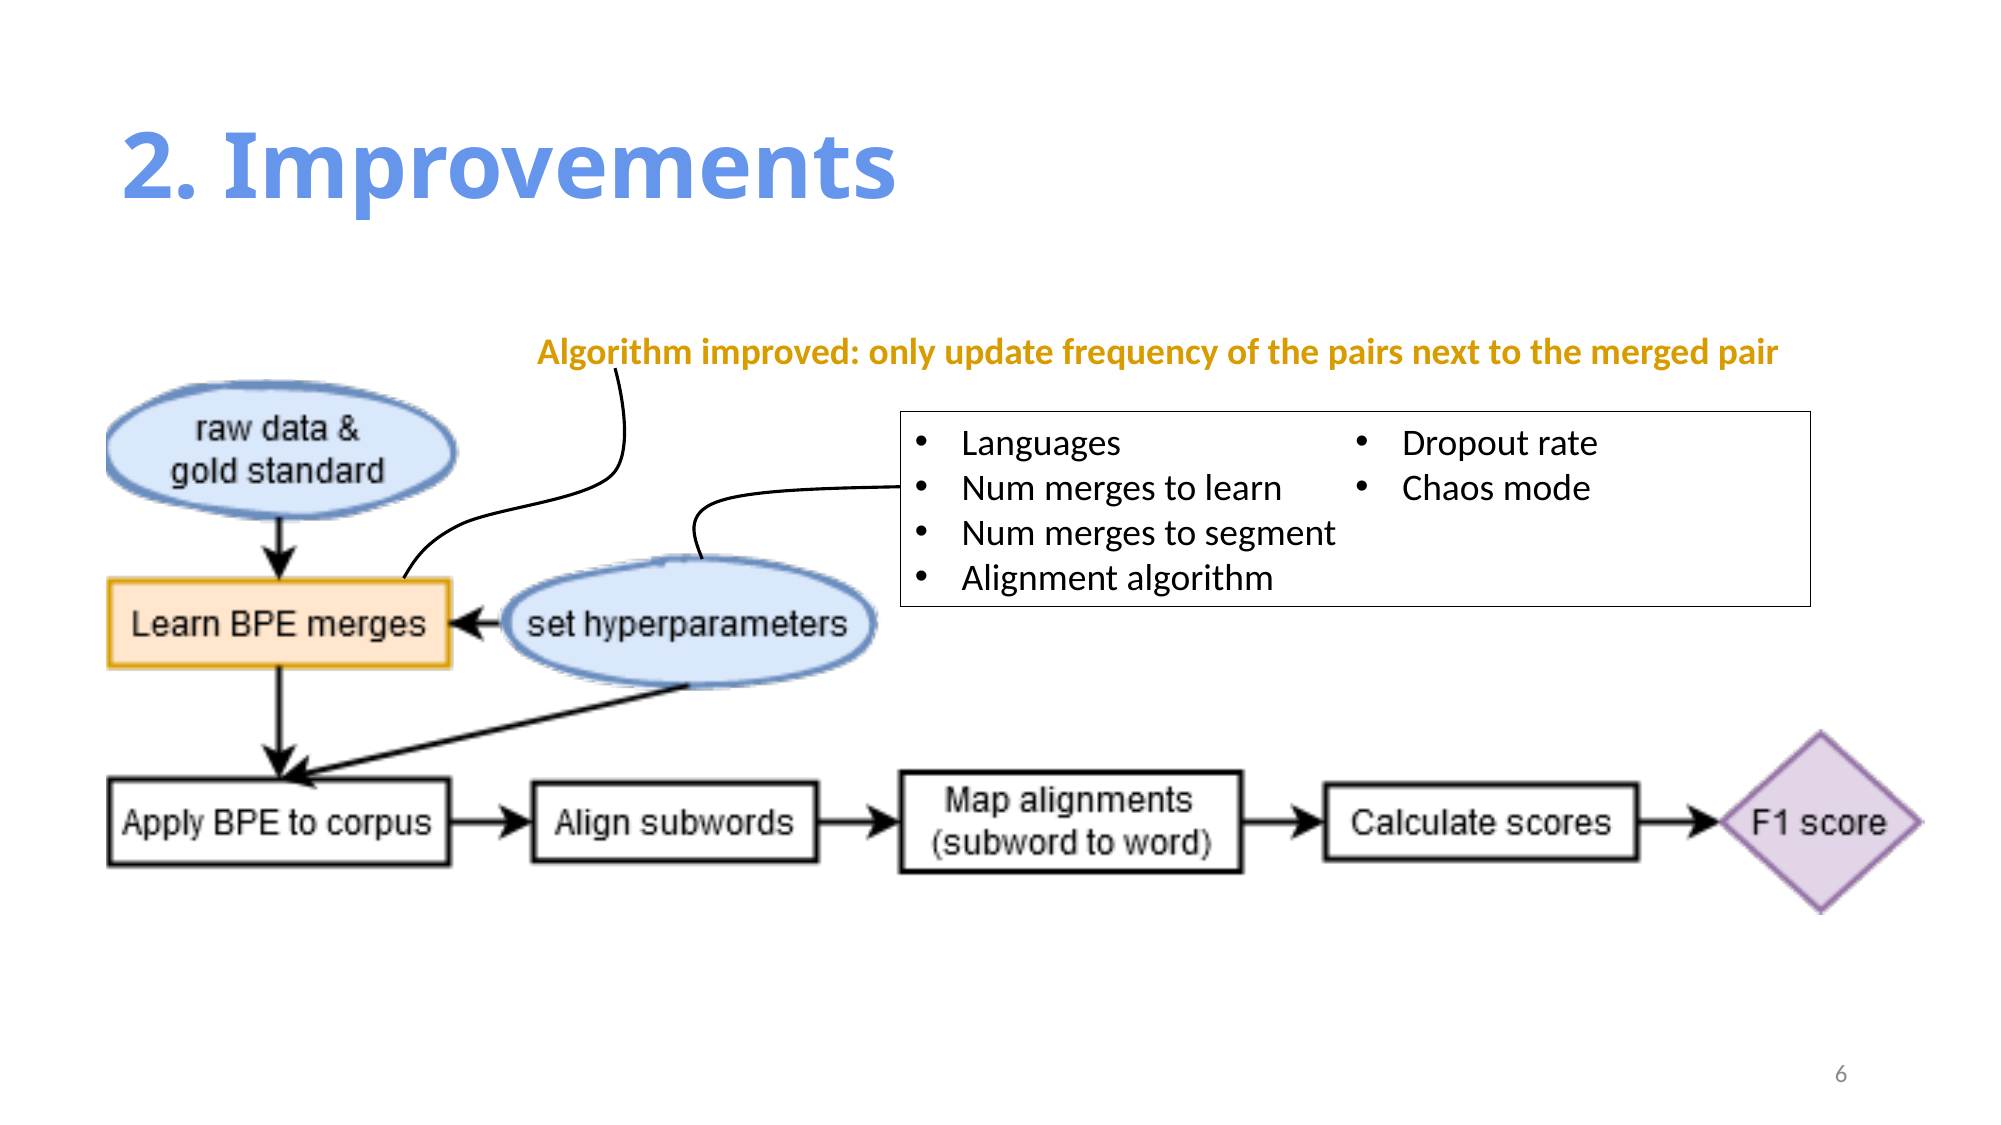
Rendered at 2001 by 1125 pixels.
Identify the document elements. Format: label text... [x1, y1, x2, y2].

picture [106, 379, 1925, 915]
slide_number 6 [1412, 1042, 1863, 1103]
text_box Algorithm improved: only update frequency of the pairs next to the merged pair [522, 319, 1832, 379]
text_box [604, 367, 620, 379]
title 2. Improvements [106, 59, 944, 278]
